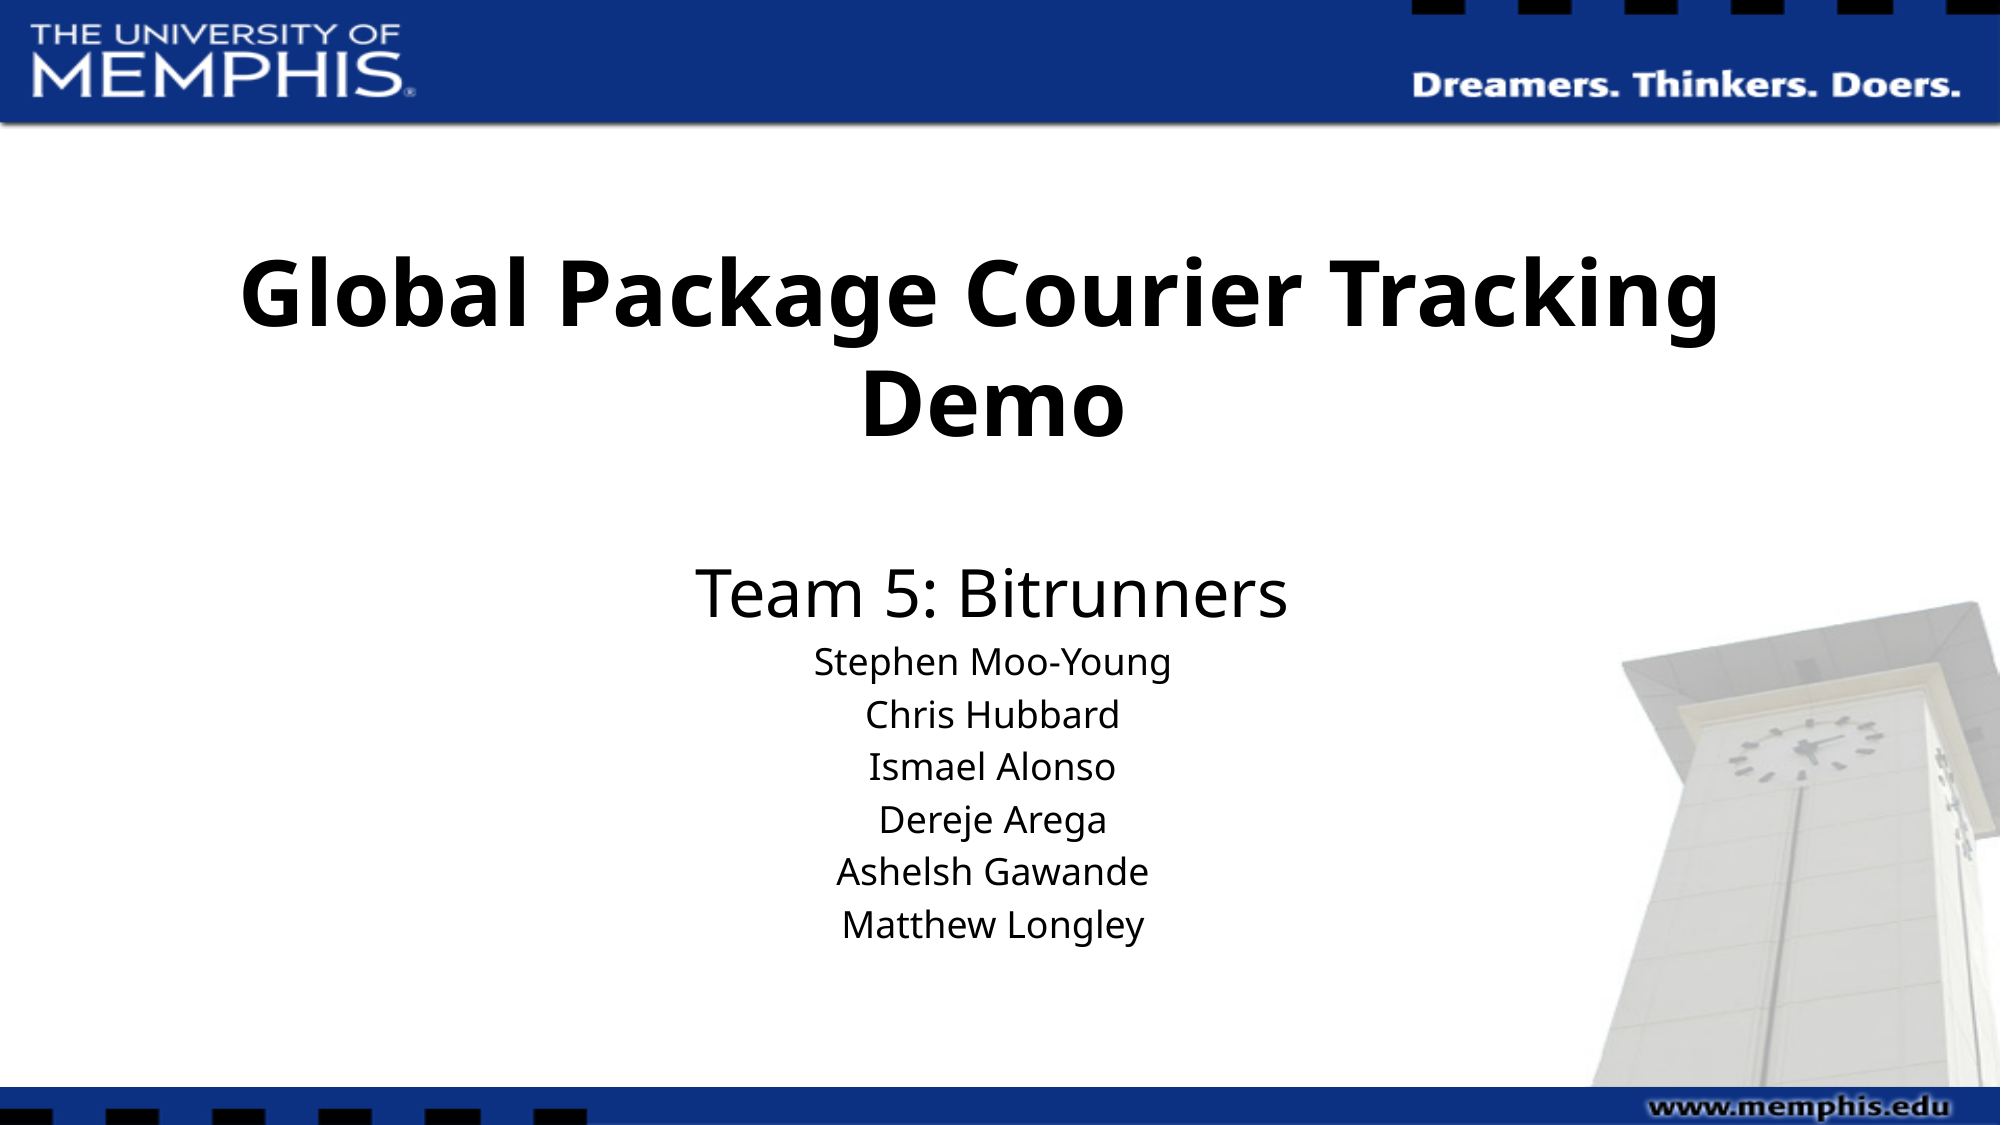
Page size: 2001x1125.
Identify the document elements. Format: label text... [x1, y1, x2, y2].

title Global Package Courier Tracking Demo [143, 224, 1843, 466]
subtitle Team 5: Bitrunners Stephen Moo-Young Chris Hubbard Ismael Alonso Dereje Arega Ashelsh Gawande Matthew Longley [300, 543, 1687, 945]
picture [0, 598, 2000, 1125]
picture [0, 0, 2000, 129]
